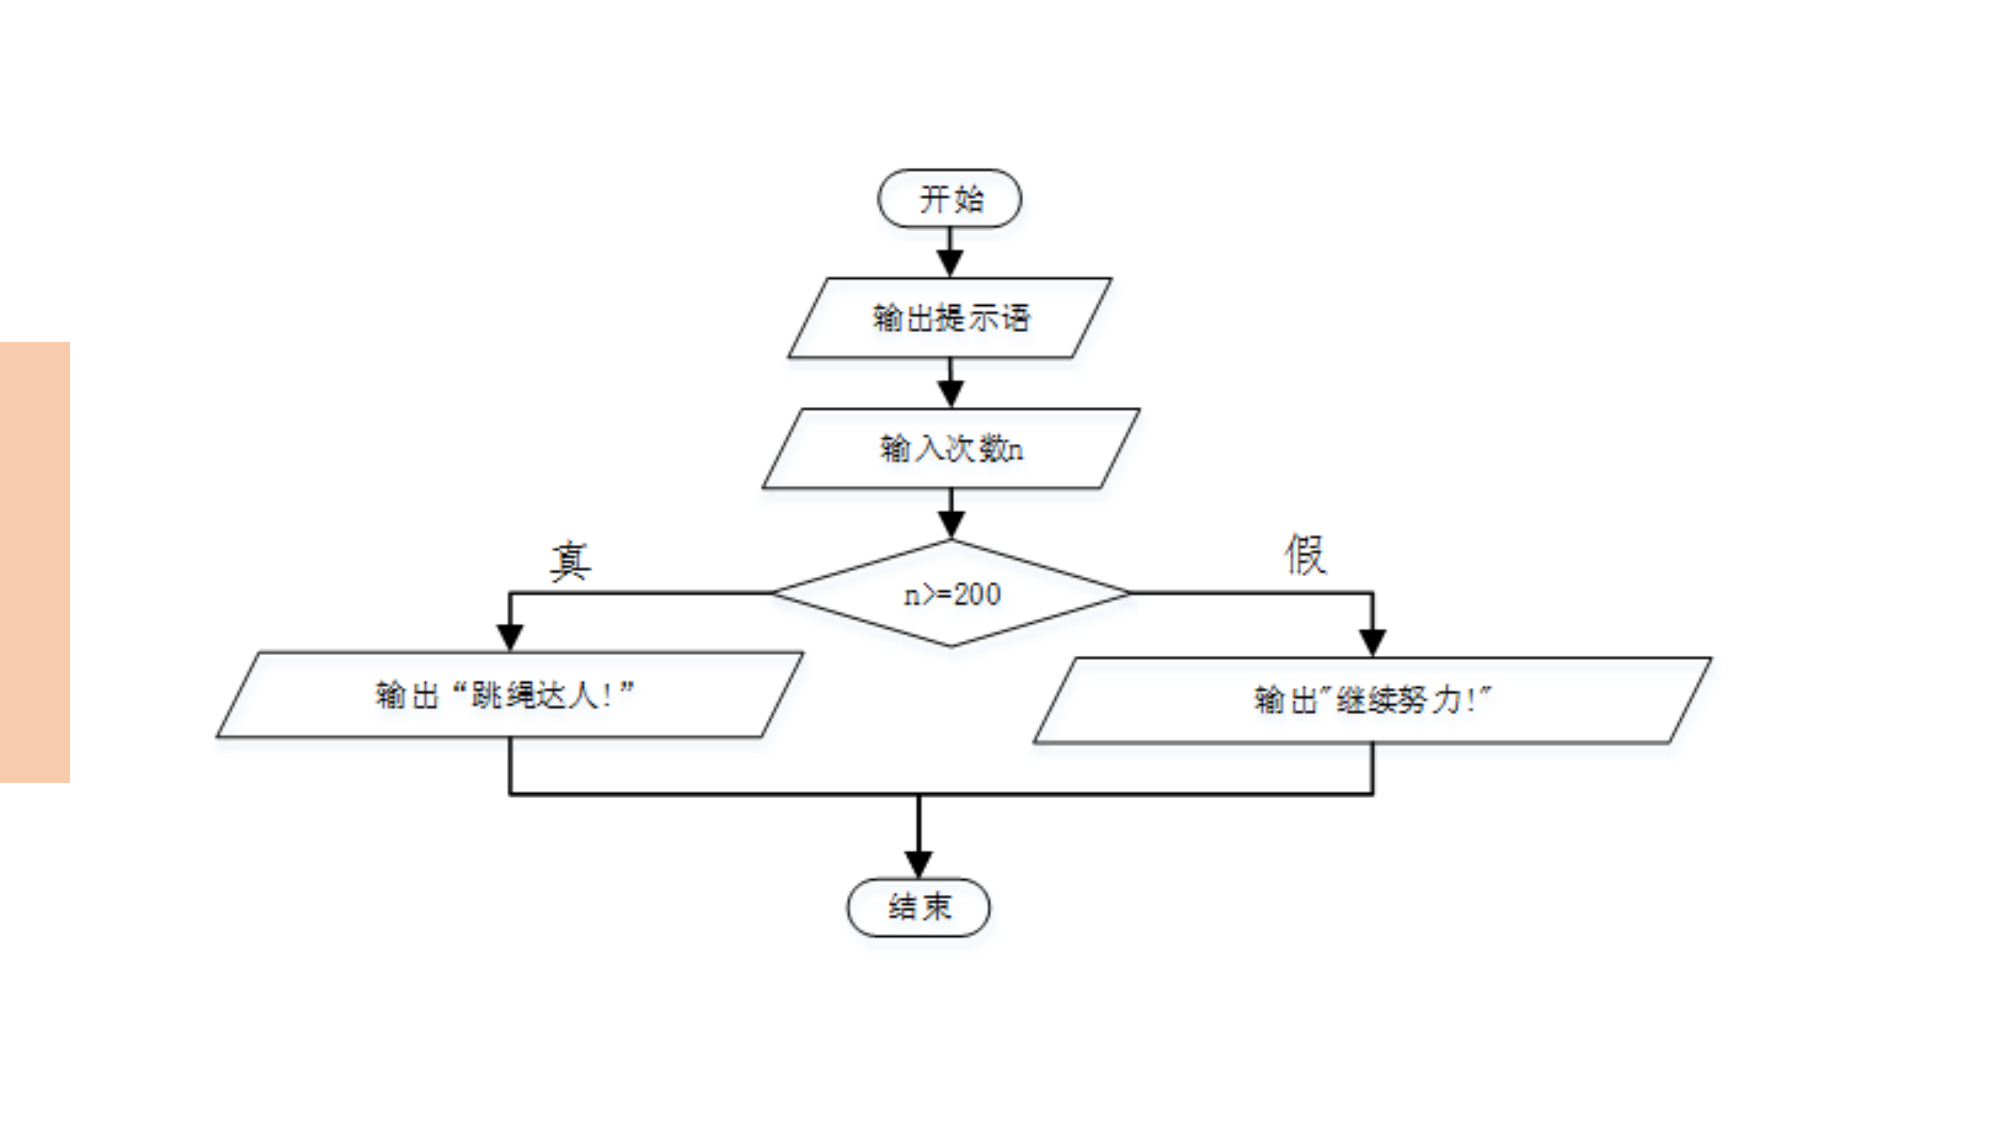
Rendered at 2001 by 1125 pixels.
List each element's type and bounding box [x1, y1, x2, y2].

picture [201, 162, 1732, 963]
